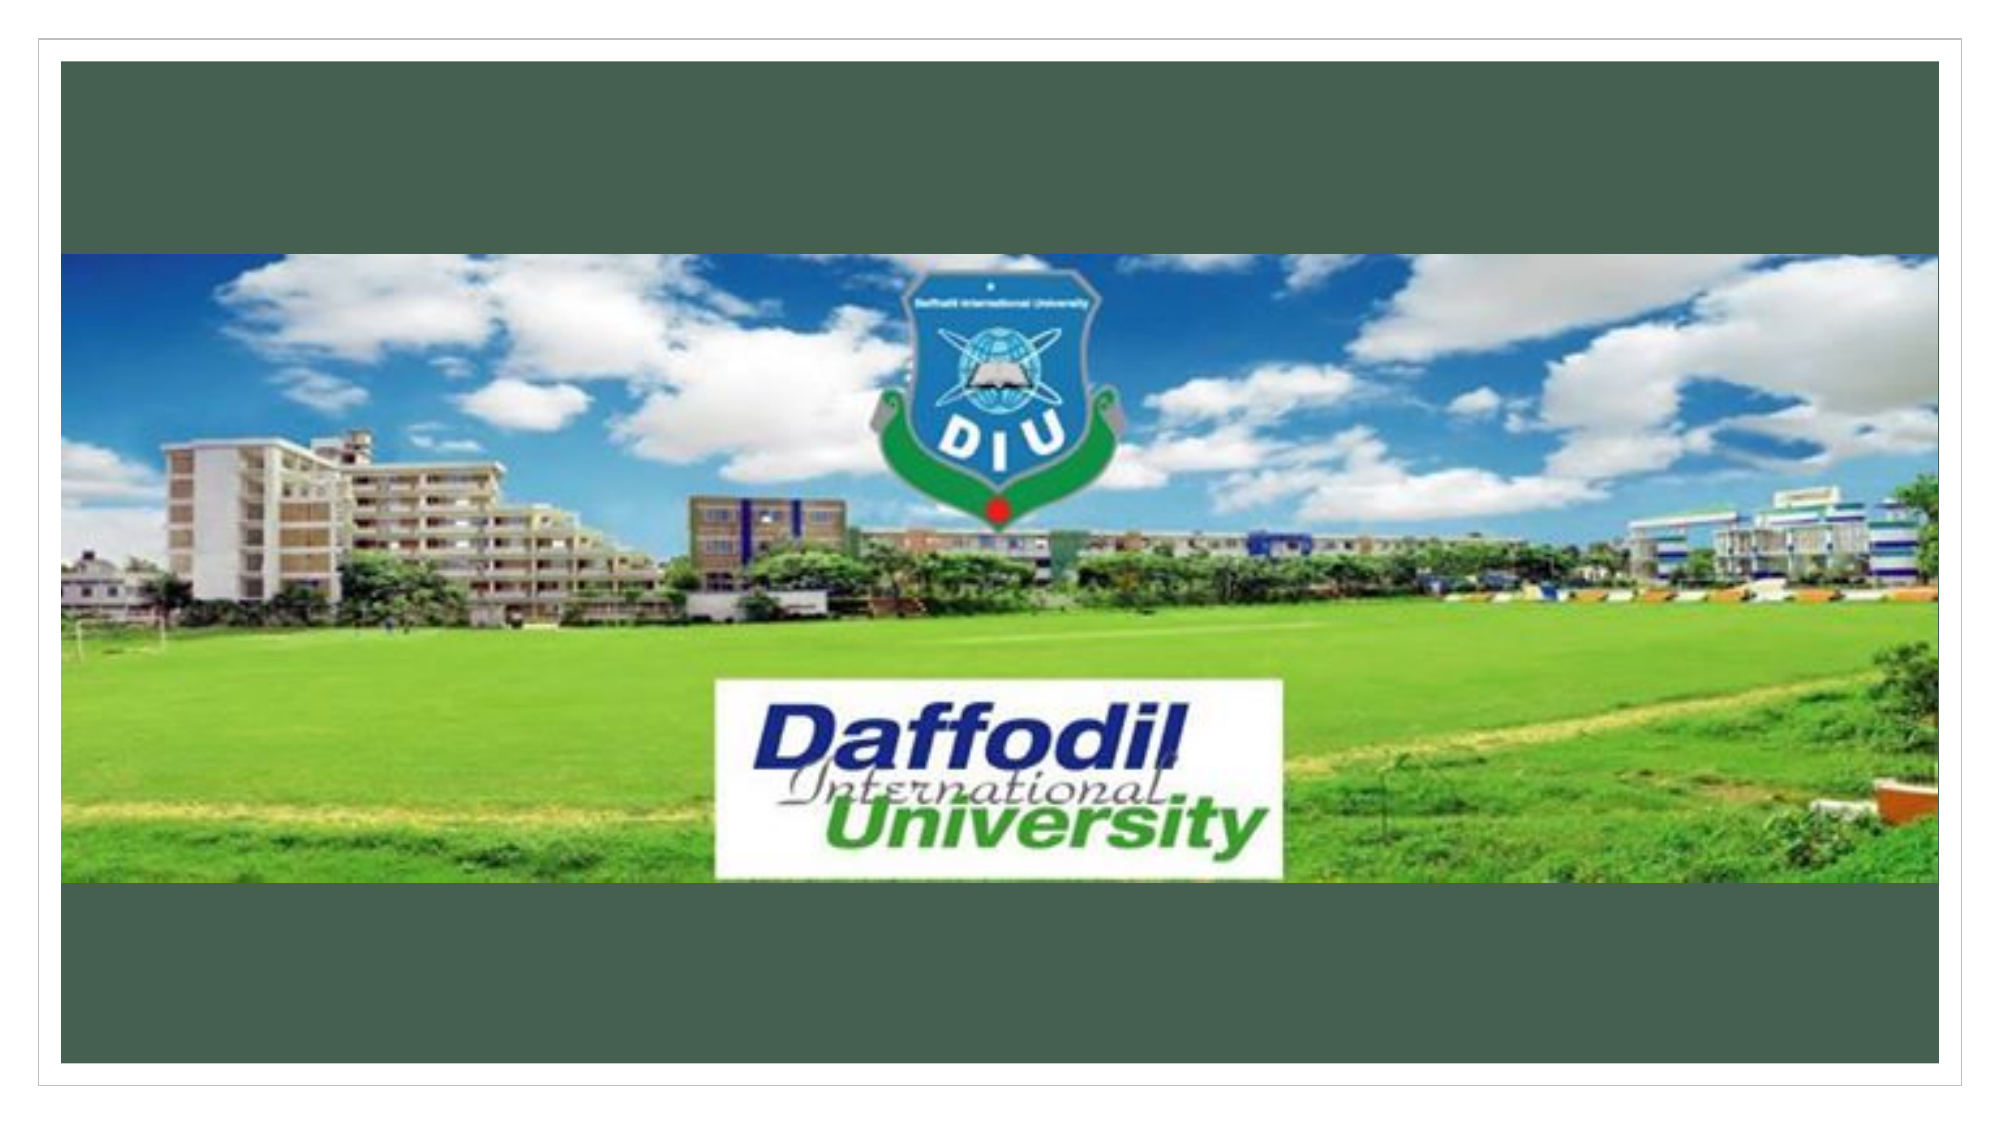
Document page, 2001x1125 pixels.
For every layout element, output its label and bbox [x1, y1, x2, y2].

picture [61, 254, 1938, 883]
